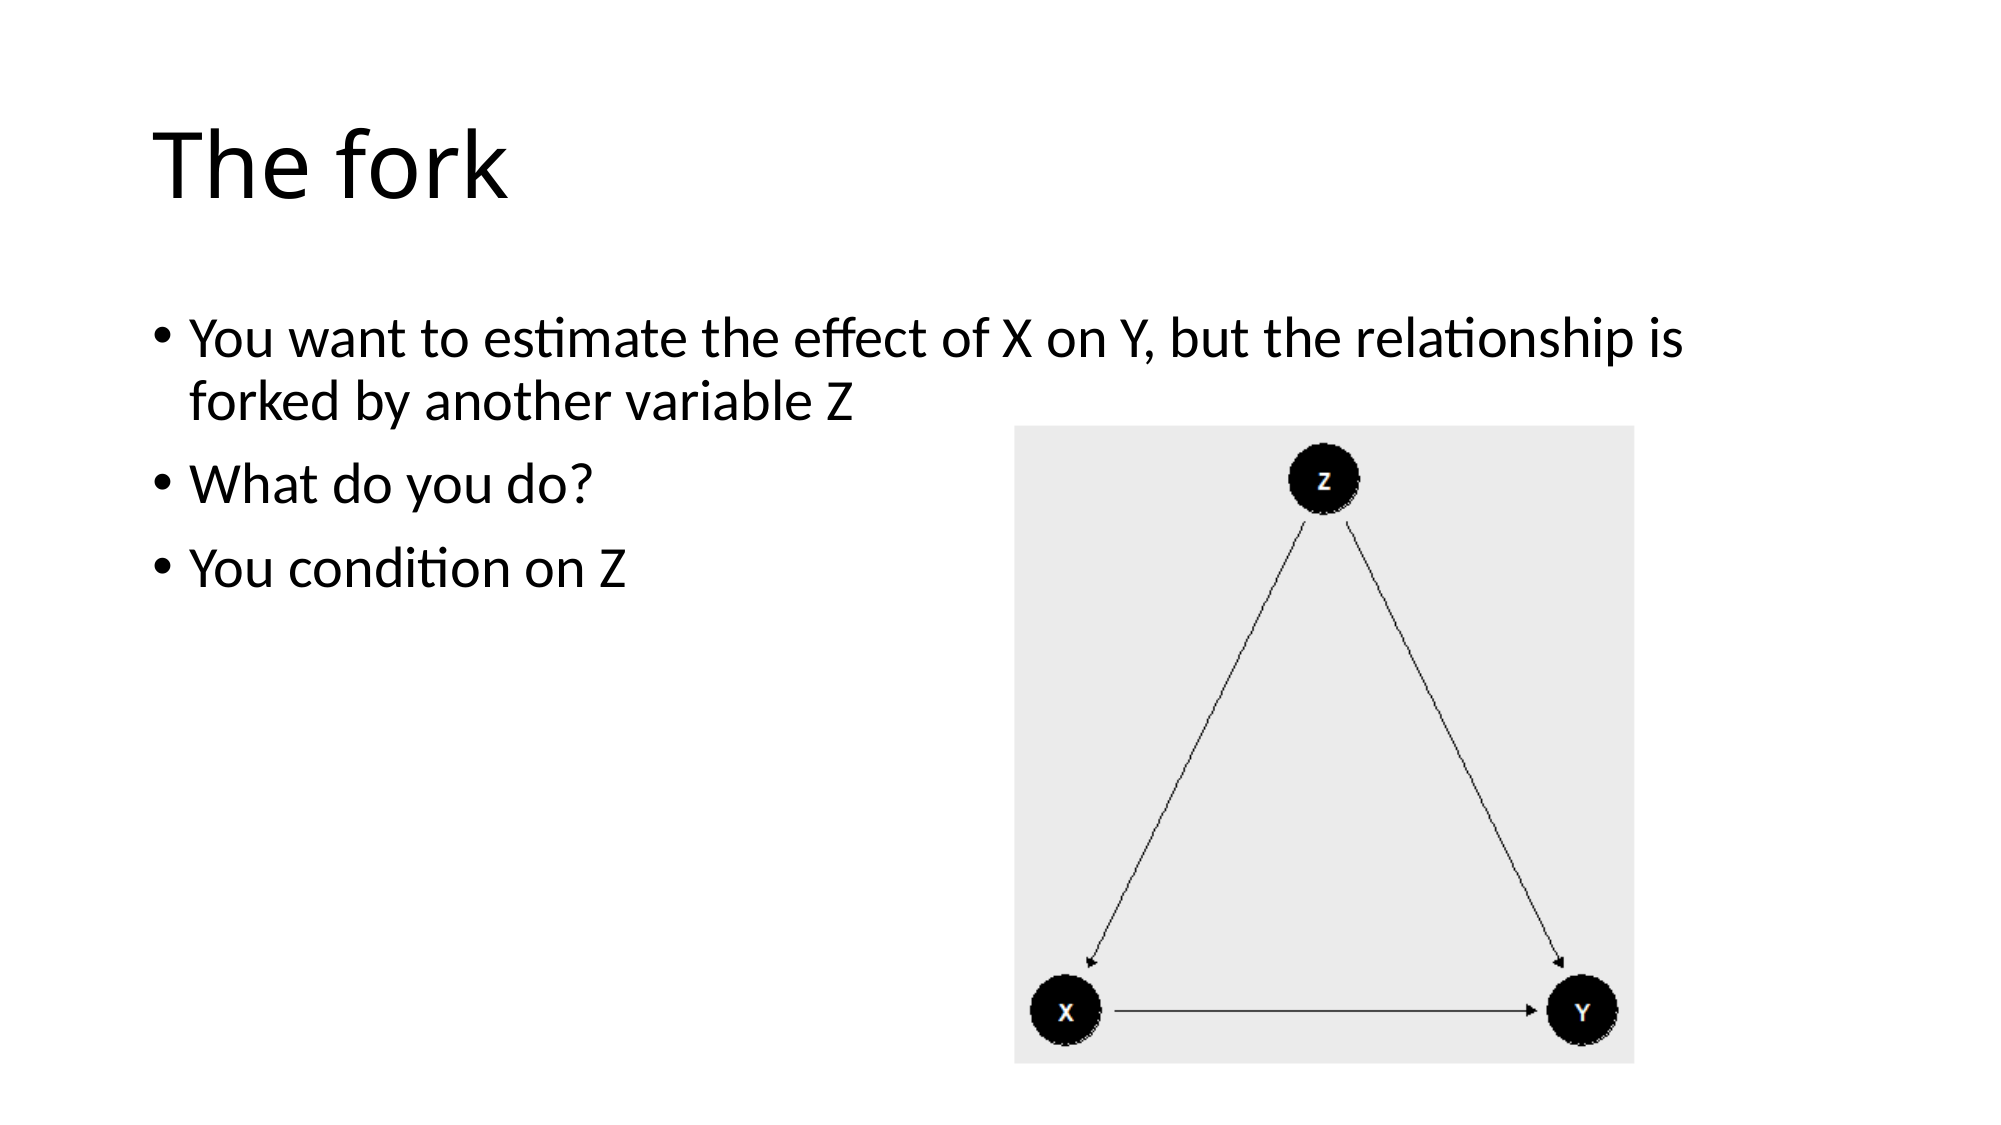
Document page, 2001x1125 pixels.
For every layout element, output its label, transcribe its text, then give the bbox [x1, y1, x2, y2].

list You want to estimate the effect of X on Y, but the relationship is forked by another variable Z What do you do? You condition on Z [137, 299, 1863, 792]
picture [999, 415, 1647, 1081]
title The fork [137, 59, 1863, 278]
